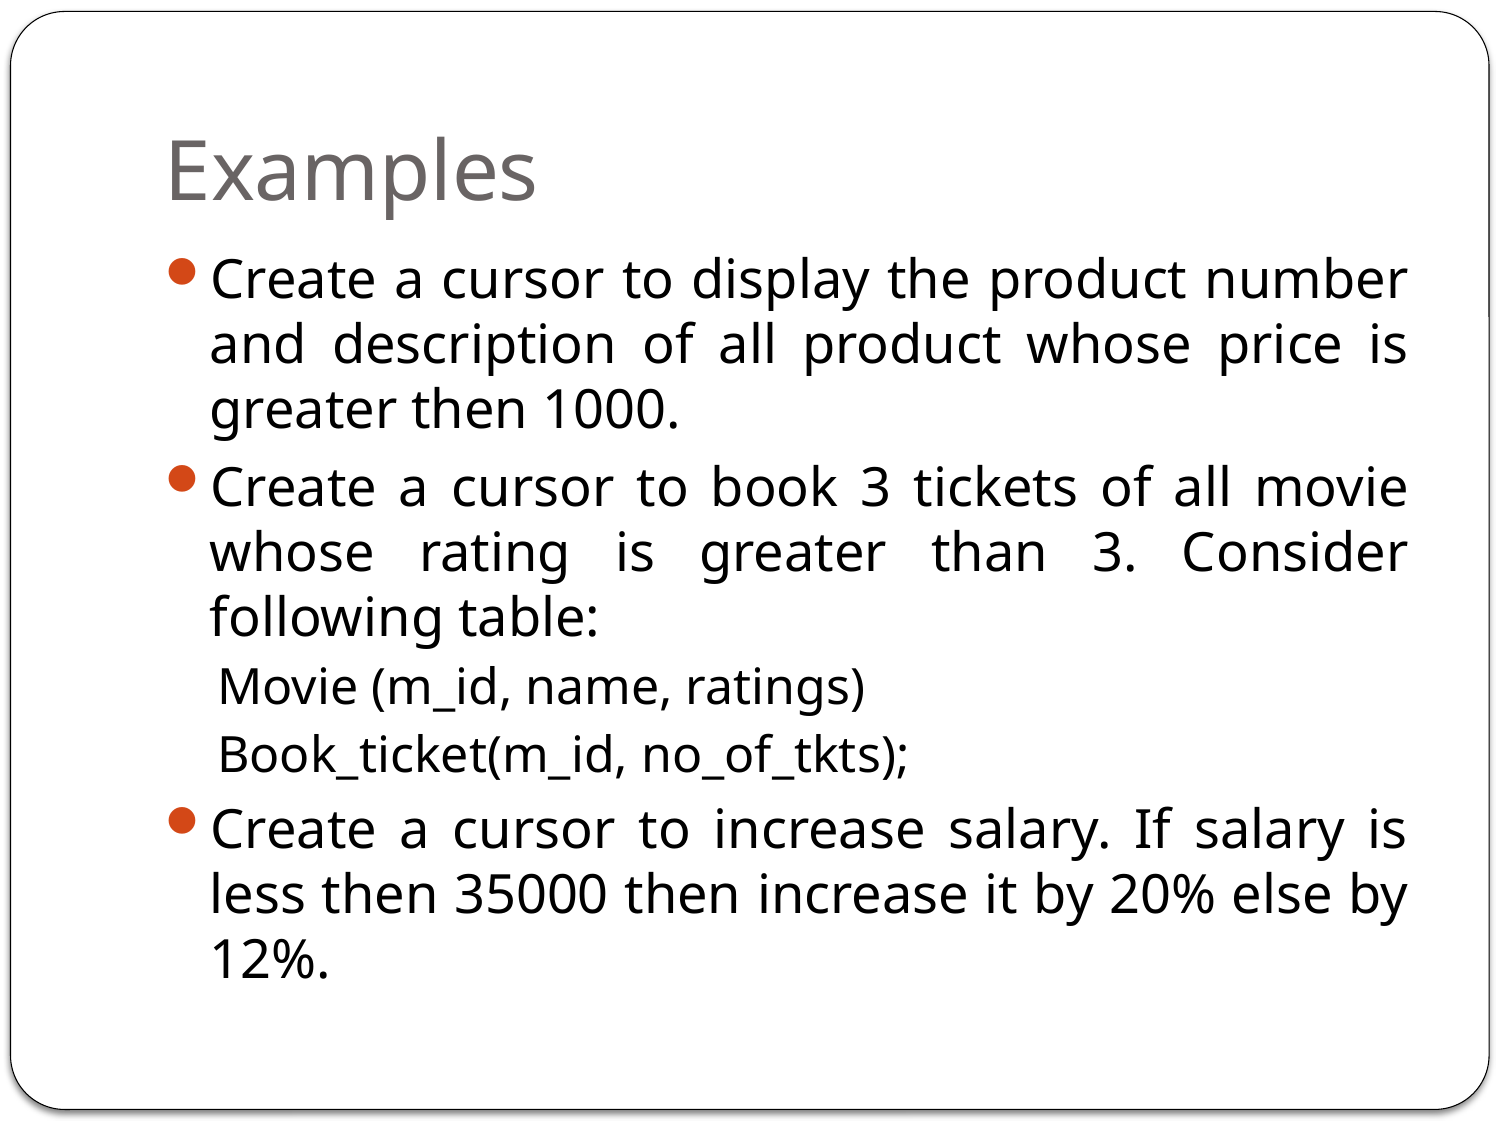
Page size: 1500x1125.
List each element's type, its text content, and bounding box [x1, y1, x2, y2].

title Examples [150, 45, 1425, 233]
list Create a cursor to display the product number and description of all product whose price is greater then 1000. Create a cursor to book 3 tickets of all movie whose rating is greater than 3. Consider following table: Movie (m_id, name, ratings) Book_ticket(m_id, no_of_tkts); Create a cursor to increase salary. If salary is less then 35000 then increase it by 20% else by 12%. [150, 237, 1425, 988]
